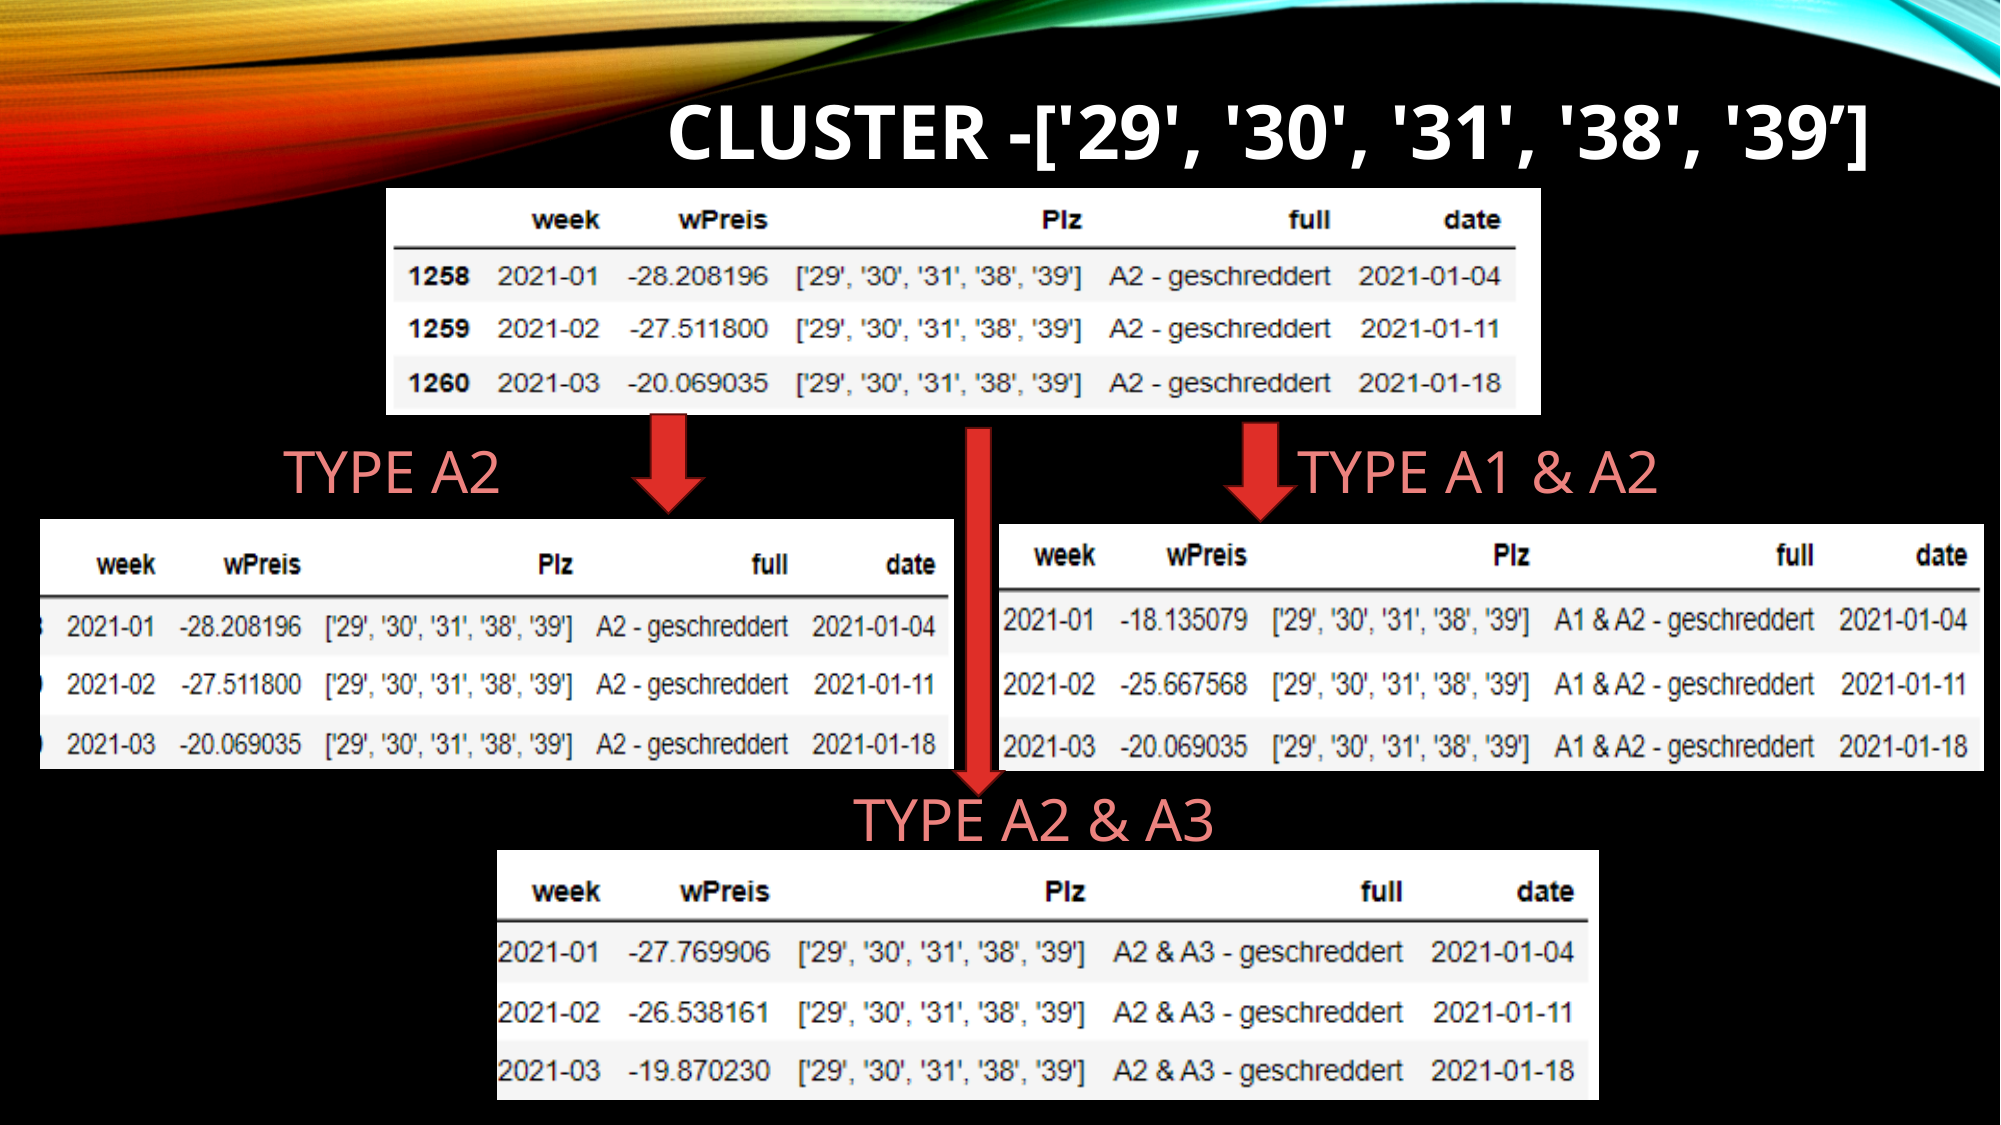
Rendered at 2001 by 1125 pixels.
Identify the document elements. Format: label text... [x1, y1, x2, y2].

text_box [632, 415, 704, 514]
text_box TYPE A2 & A3 [838, 775, 1356, 850]
text_box TYPE A1 & A2 [1282, 428, 1800, 514]
picture [496, 850, 1599, 1100]
text_box TYPE A2 [268, 427, 654, 513]
text_box [953, 427, 1003, 797]
picture [0, 0, 2000, 237]
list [386, 188, 1541, 415]
picture [40, 519, 954, 769]
picture [999, 524, 1984, 772]
text_box [1224, 422, 1297, 522]
title CLUSTER -['29', '30', '31', '38', '39’] [160, 78, 1888, 274]
